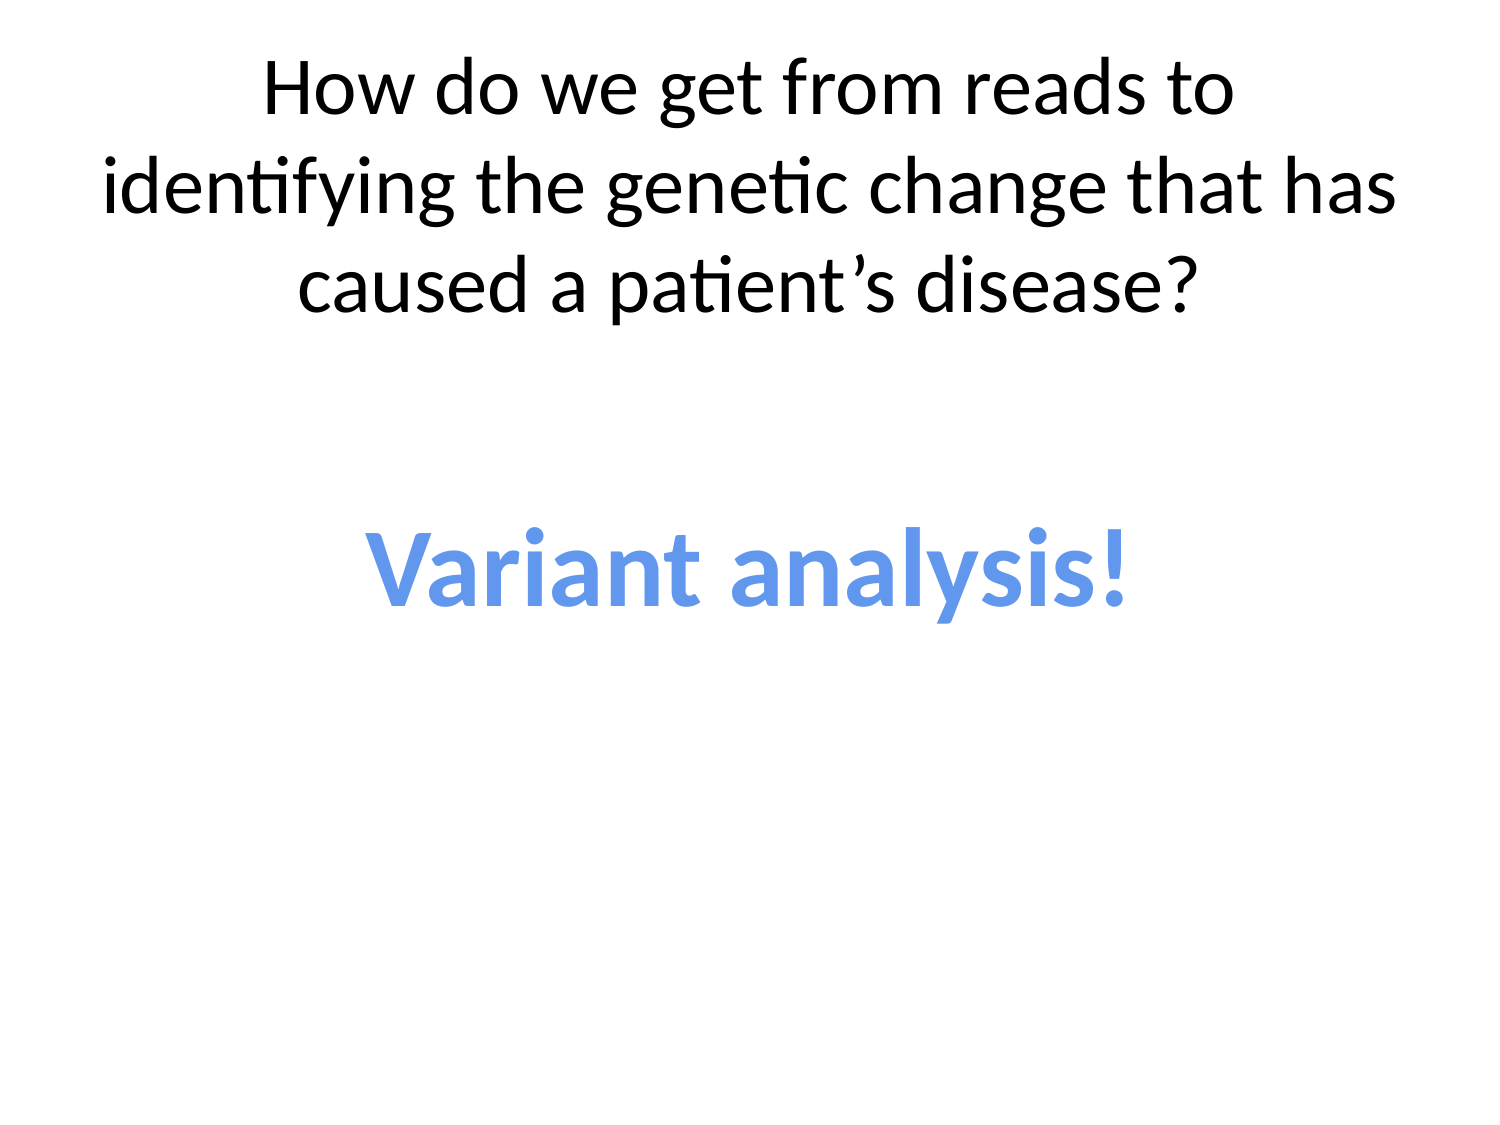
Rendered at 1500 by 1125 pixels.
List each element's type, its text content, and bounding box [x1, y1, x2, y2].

text_box Variant analysis! [292, 486, 1208, 639]
title How do we get from reads to identifying the genetic change that has caused a patient’s disease? [75, 86, 1425, 275]
